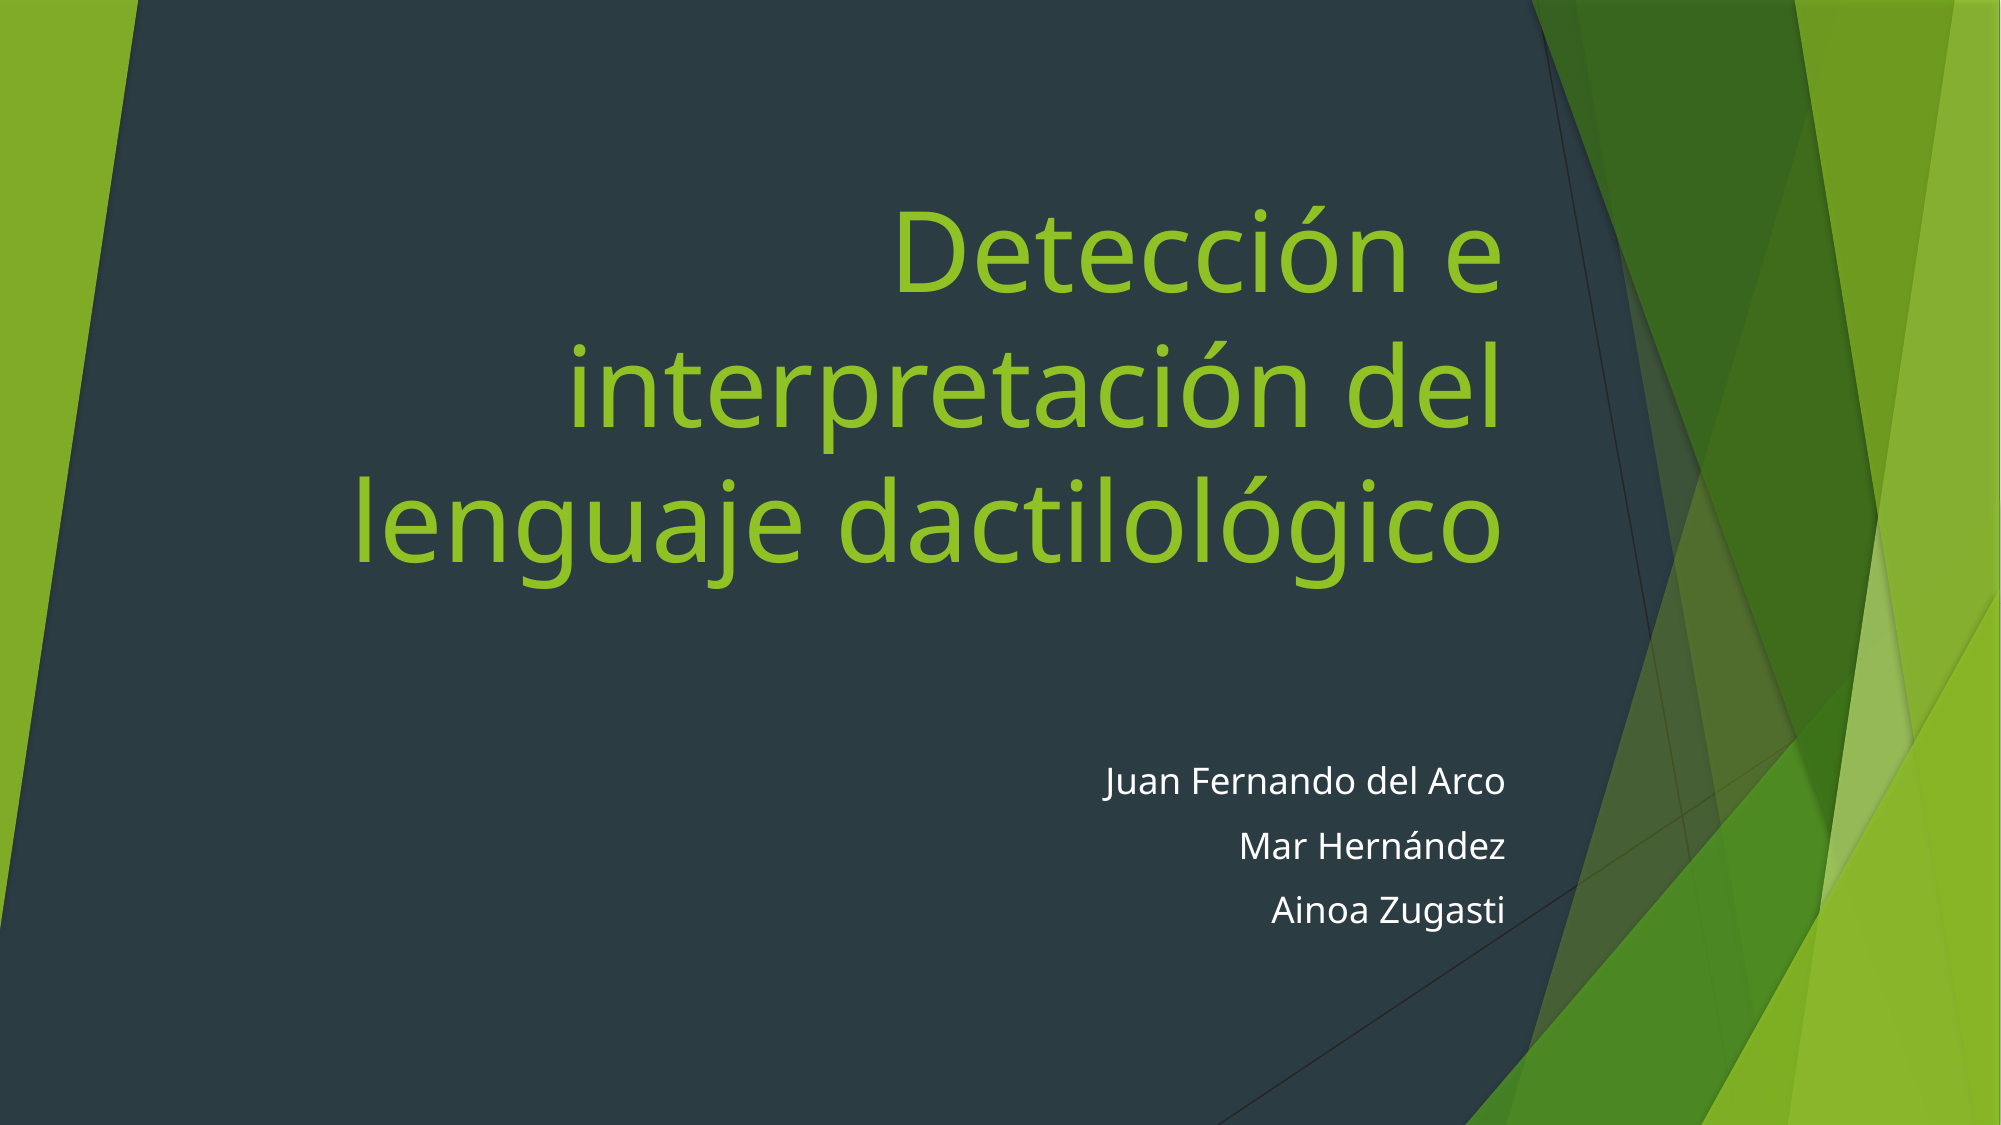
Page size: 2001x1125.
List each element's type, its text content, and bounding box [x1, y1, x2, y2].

subtitle Juan Fernando del Arco Mar Hernández Ainoa Zugasti [181, 686, 1522, 940]
title Detección e interpretación del lenguaje dactilológico [247, 322, 1522, 593]
